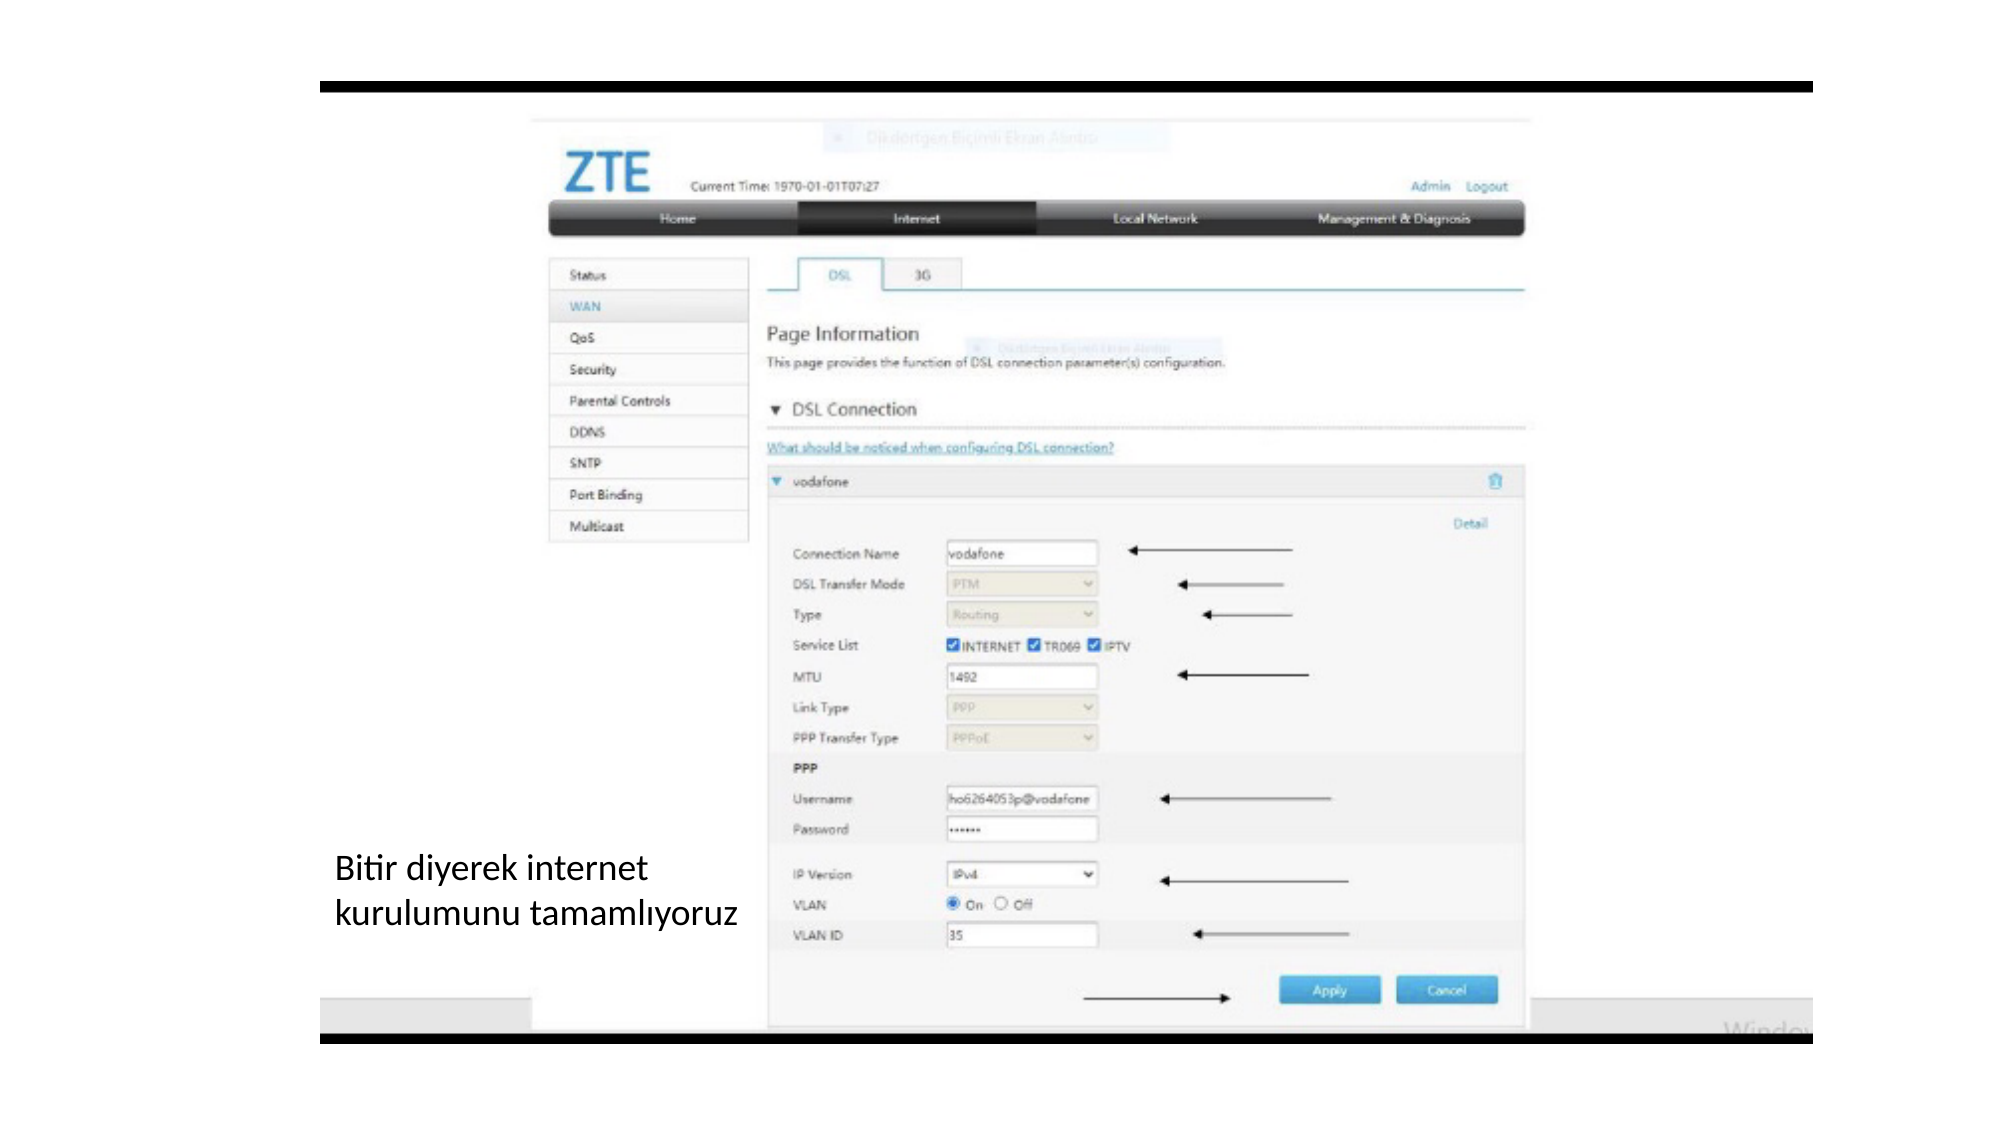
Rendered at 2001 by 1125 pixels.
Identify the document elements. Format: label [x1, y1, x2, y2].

picture [319, 81, 1813, 1044]
